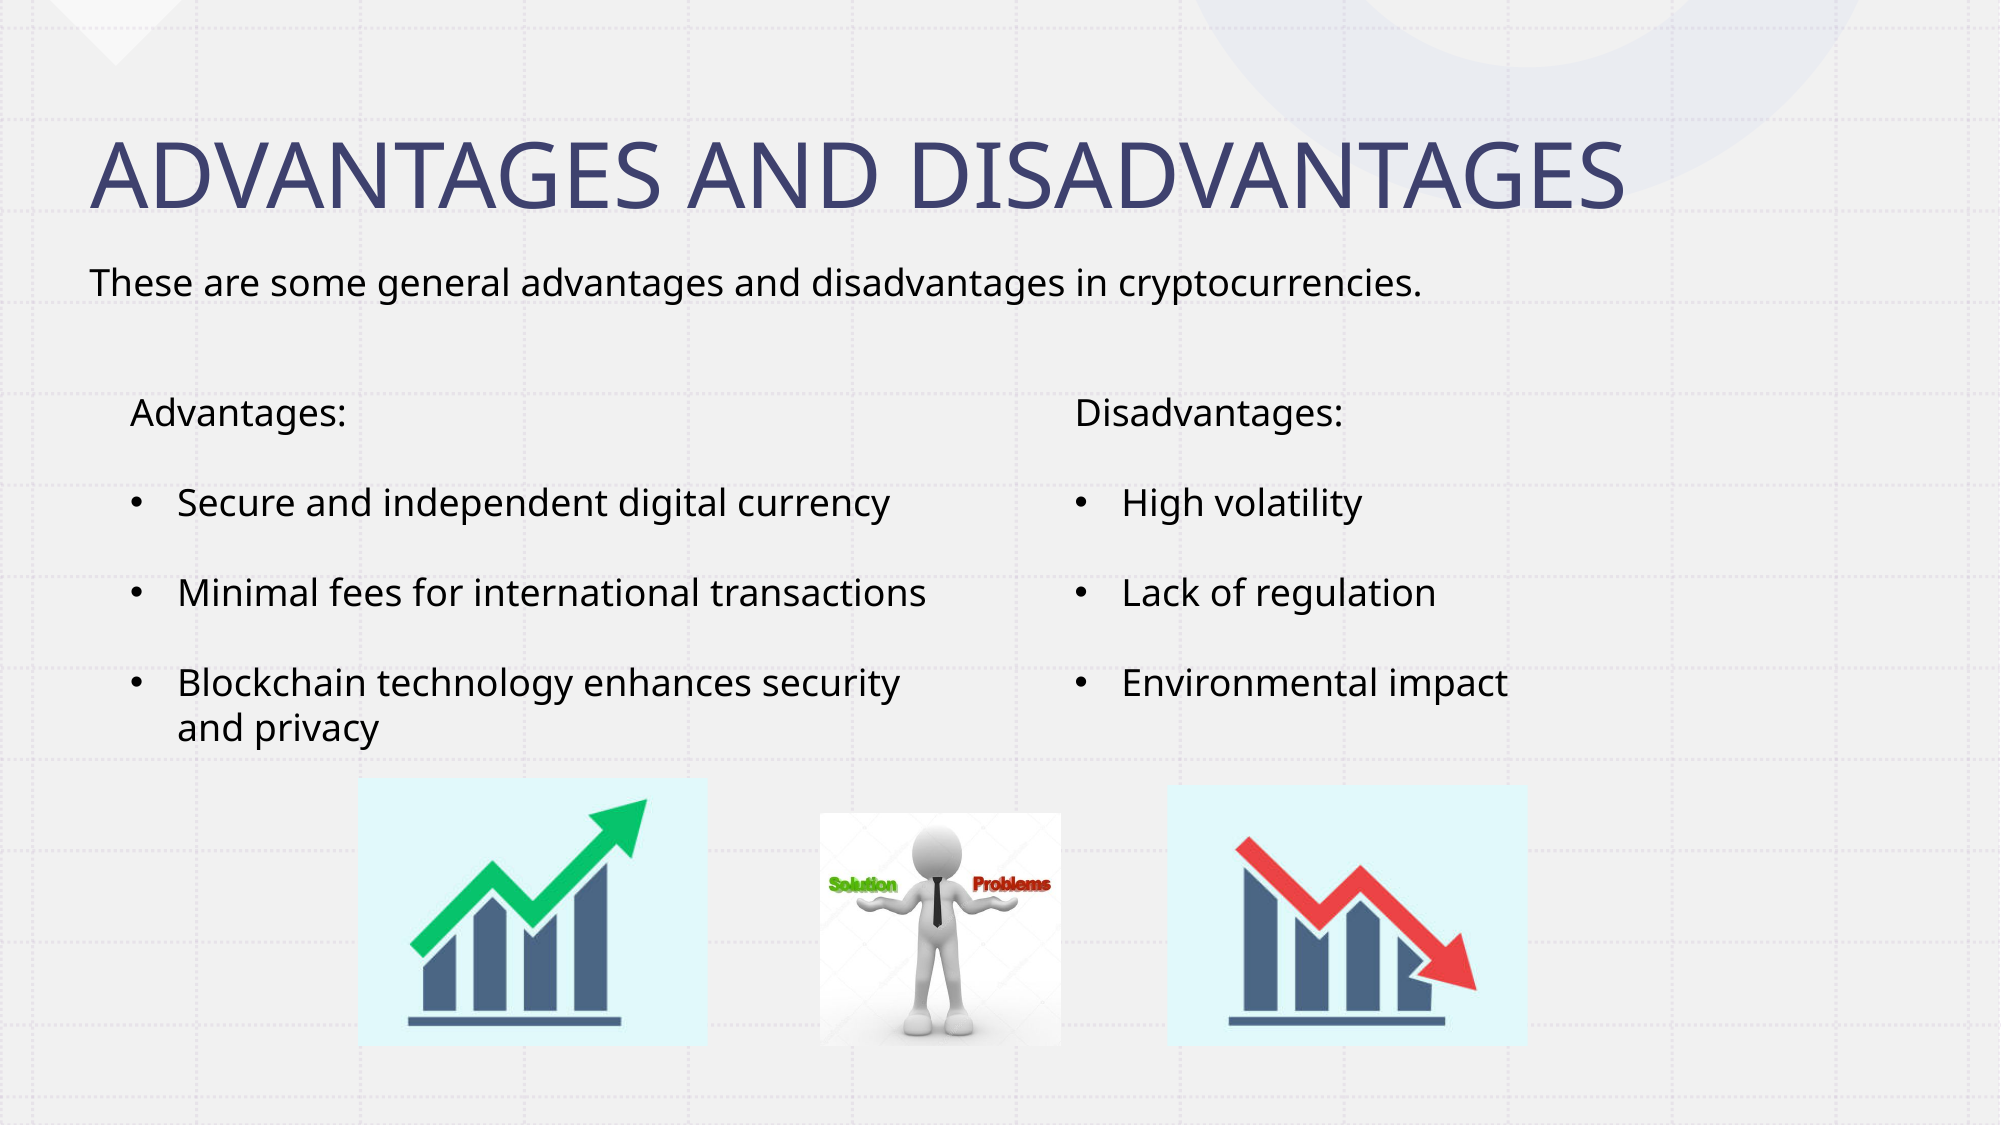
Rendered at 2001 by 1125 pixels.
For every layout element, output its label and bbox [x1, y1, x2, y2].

text_box [0, 0, 2000, 1125]
picture [358, 778, 708, 1046]
picture [820, 813, 1061, 1046]
picture [1167, 785, 1528, 1046]
